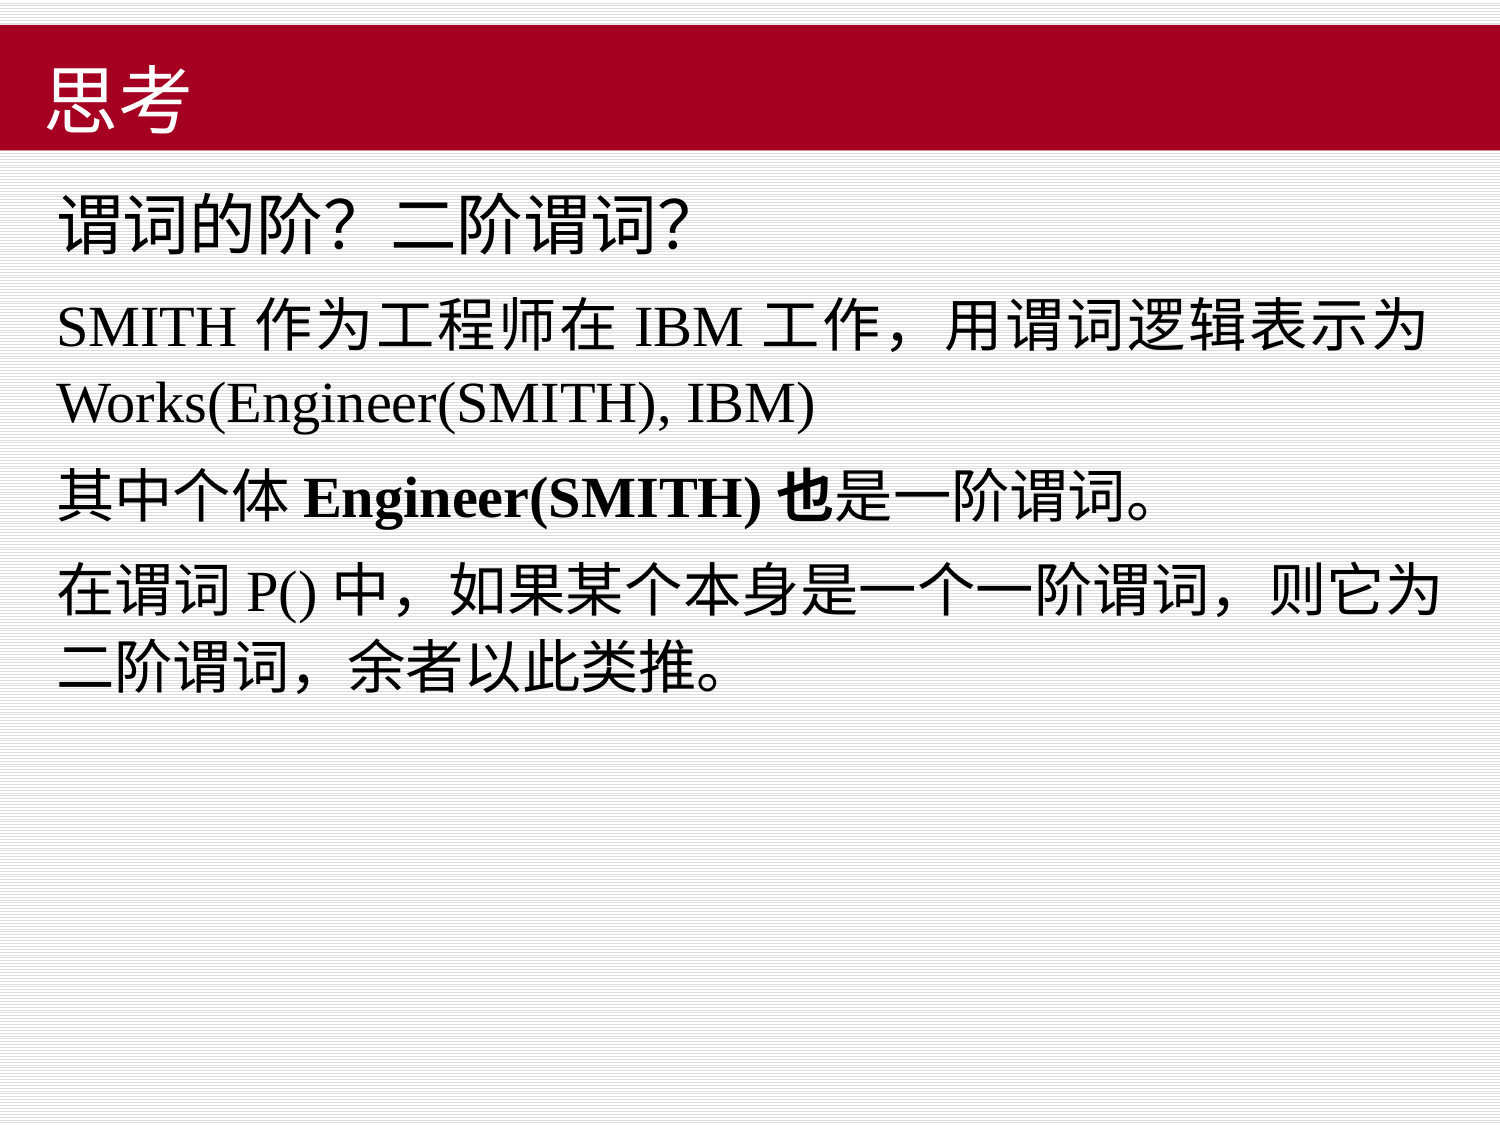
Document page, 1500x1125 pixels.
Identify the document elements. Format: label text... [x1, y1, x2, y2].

text_box 思考 [0, 24, 1500, 151]
slide_number [1109, 1052, 1461, 1125]
